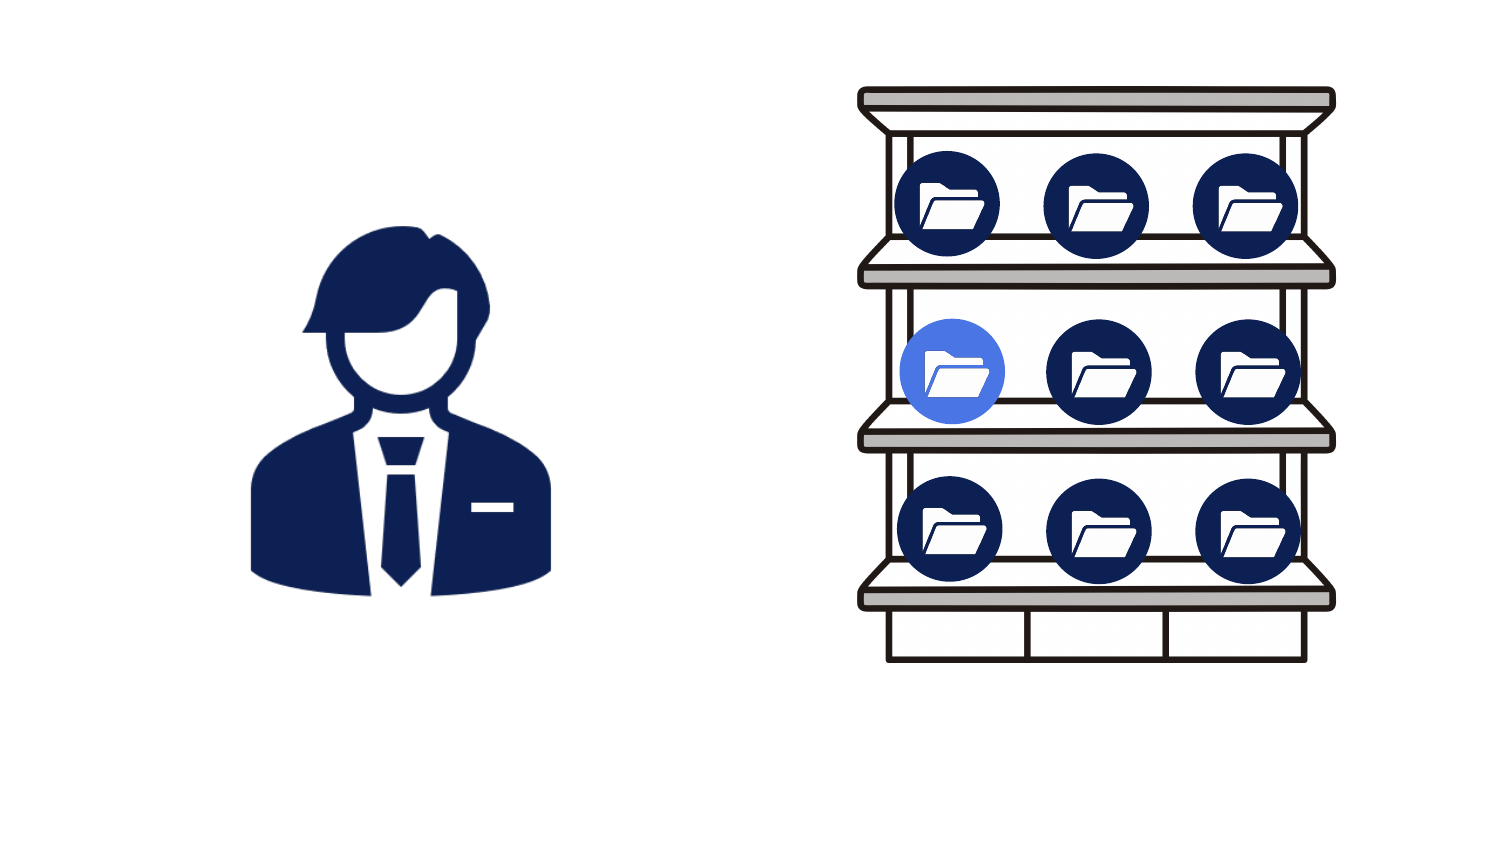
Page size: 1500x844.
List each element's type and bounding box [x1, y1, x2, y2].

text_box [1045, 155, 1148, 258]
text_box [898, 478, 1001, 580]
text_box [1048, 480, 1150, 583]
text_box [901, 320, 1004, 423]
text_box [1197, 321, 1300, 424]
text_box [1197, 480, 1300, 583]
picture [807, 86, 1385, 663]
text_box [1194, 155, 1297, 258]
text_box [896, 152, 998, 255]
picture [175, 184, 626, 634]
text_box [1048, 321, 1150, 424]
